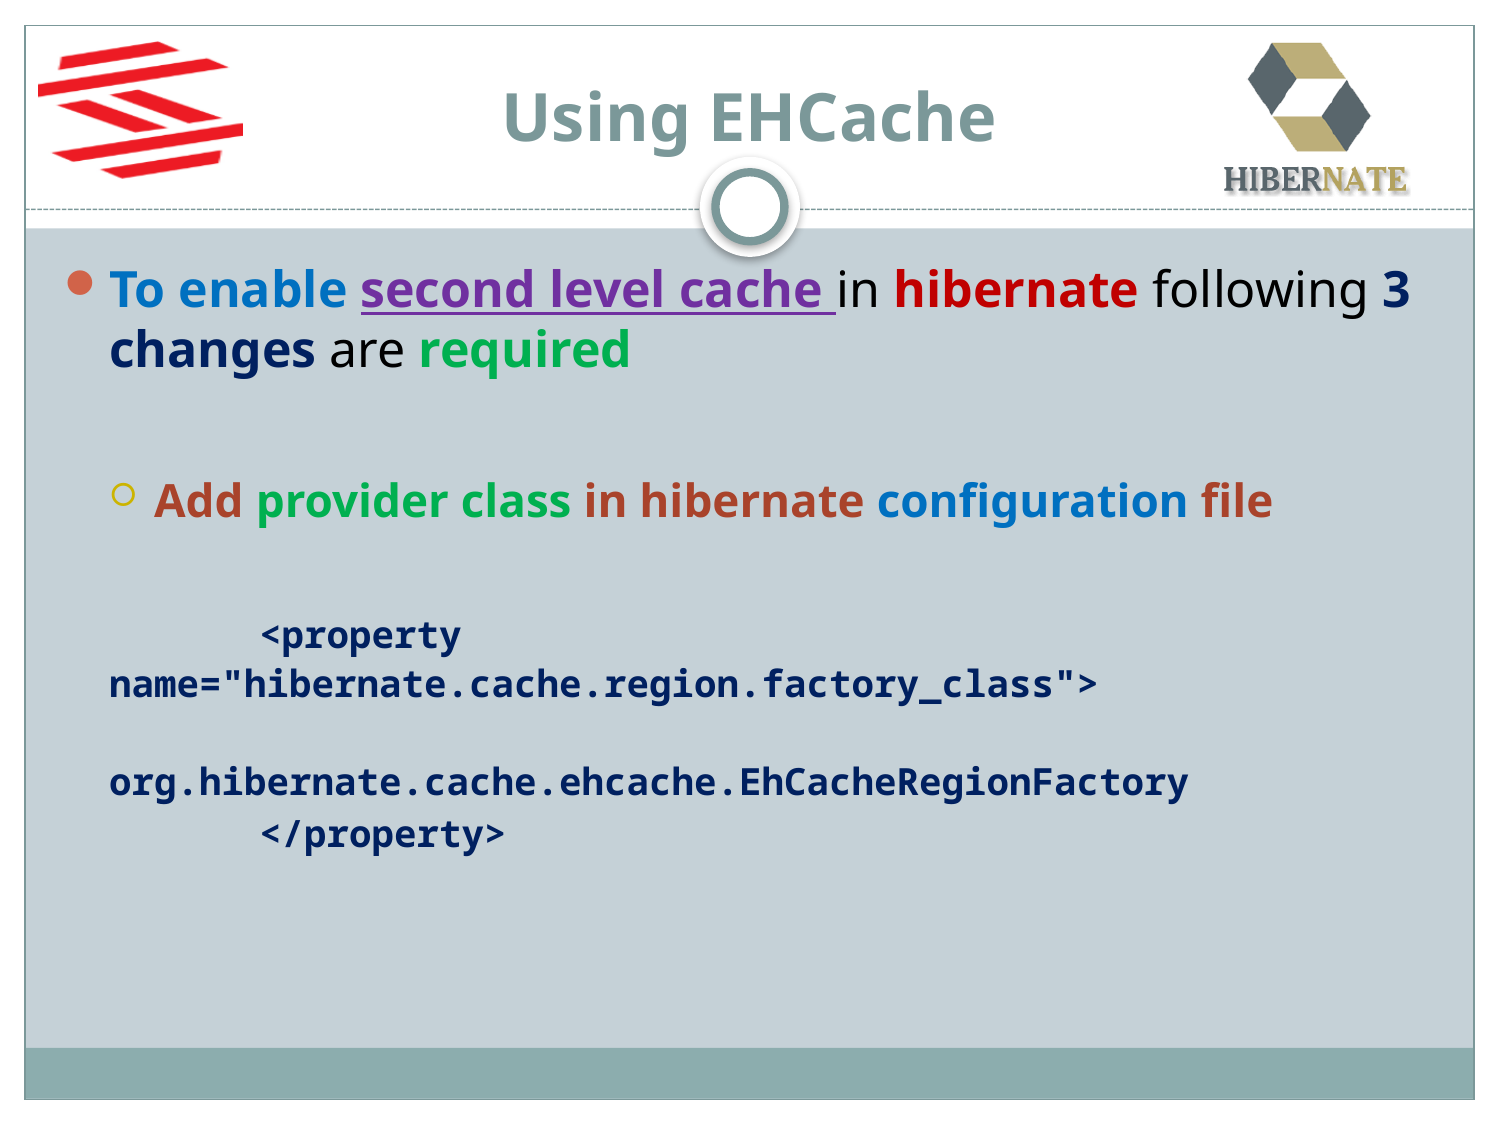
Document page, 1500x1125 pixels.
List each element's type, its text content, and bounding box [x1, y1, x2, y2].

picture [1223, 42, 1411, 197]
picture [37, 40, 243, 185]
list To enable second level cache in hibernate following 3 changes are required Add provider class in hibernate configuration file <property name="hibernate.cache.region.factory_class"> org.hibernate.cache.ehcache.EhCacheRegionFactory </property> [49, 250, 1445, 1001]
title Using EHCache [237, 37, 1450, 162]
